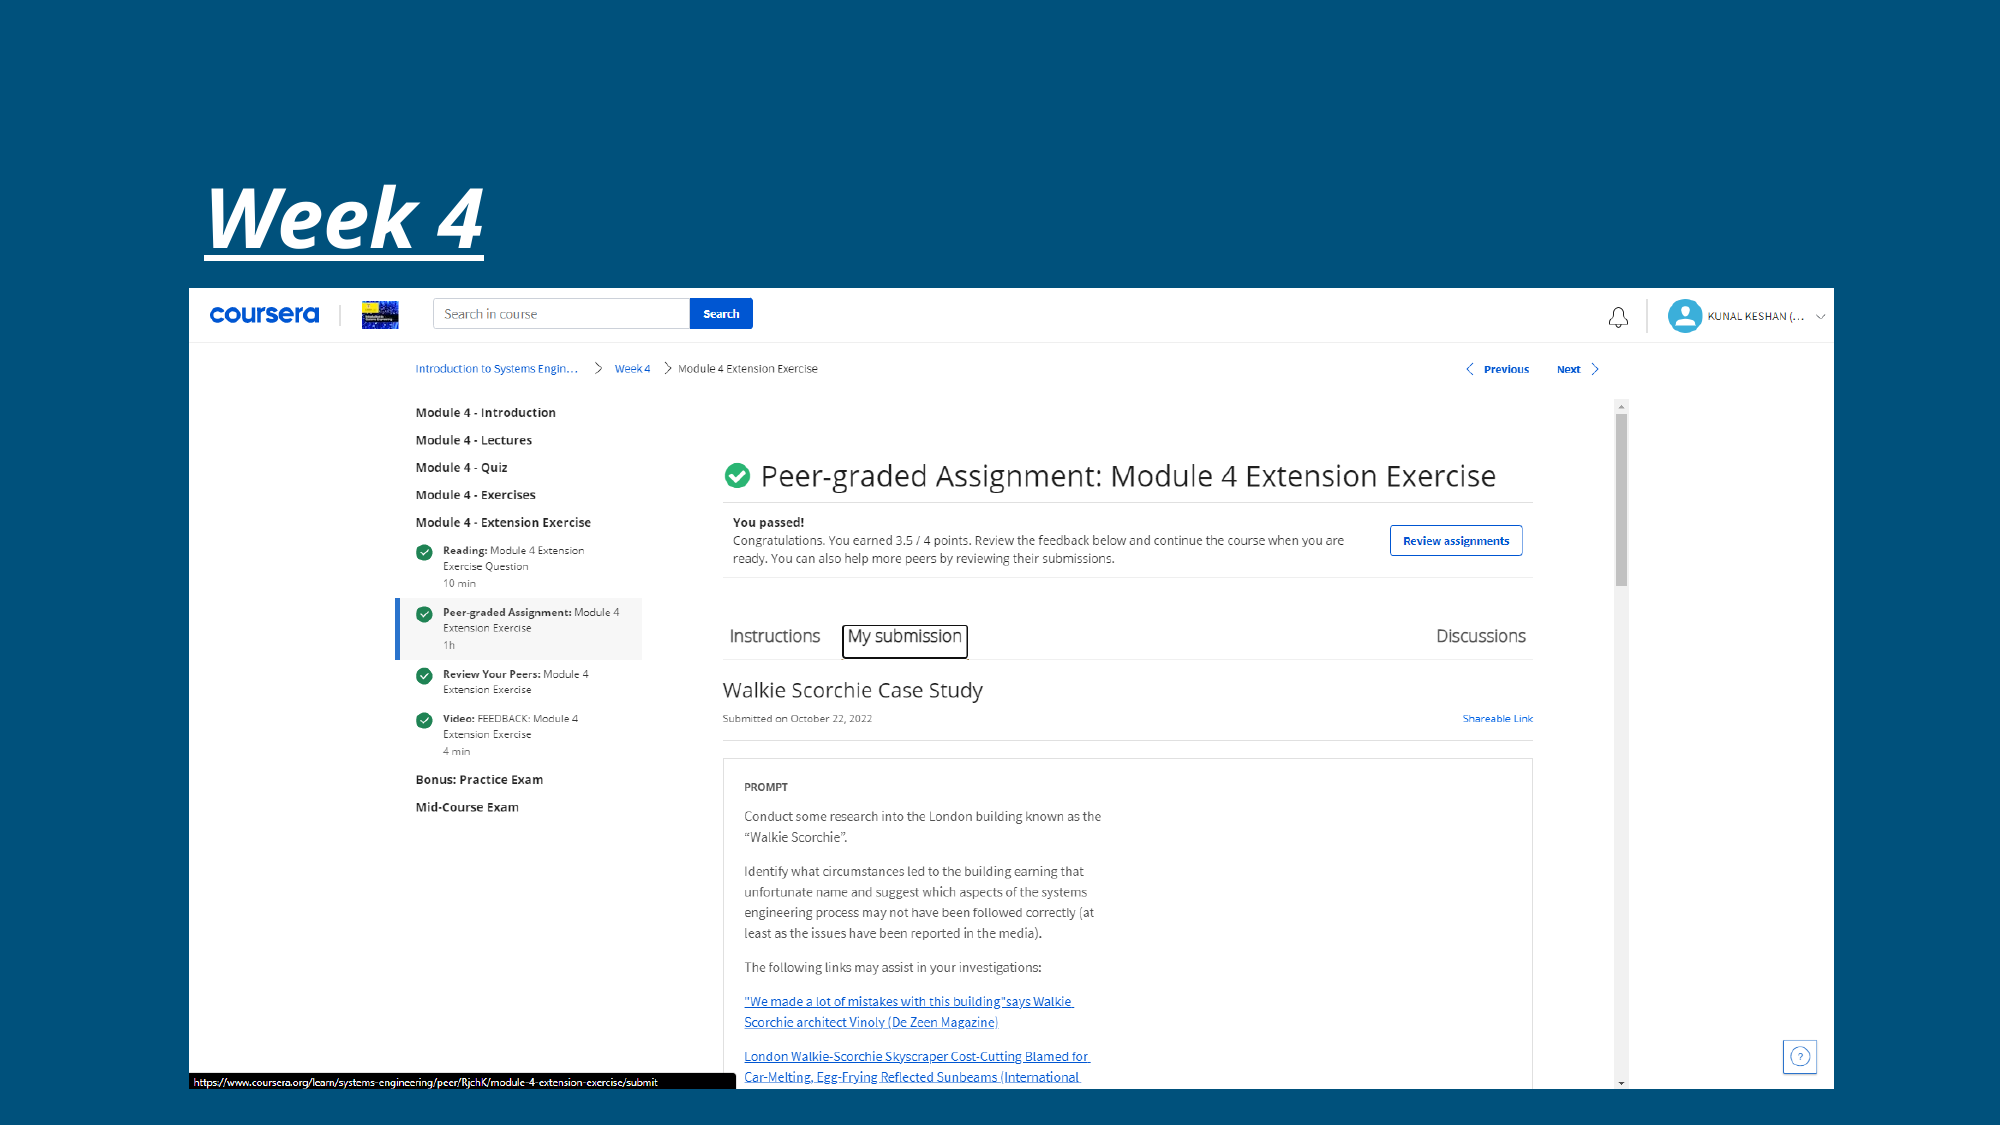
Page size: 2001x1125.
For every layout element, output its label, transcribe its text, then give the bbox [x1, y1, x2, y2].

title Week 4 [189, 155, 1627, 275]
picture [190, 289, 1833, 1088]
